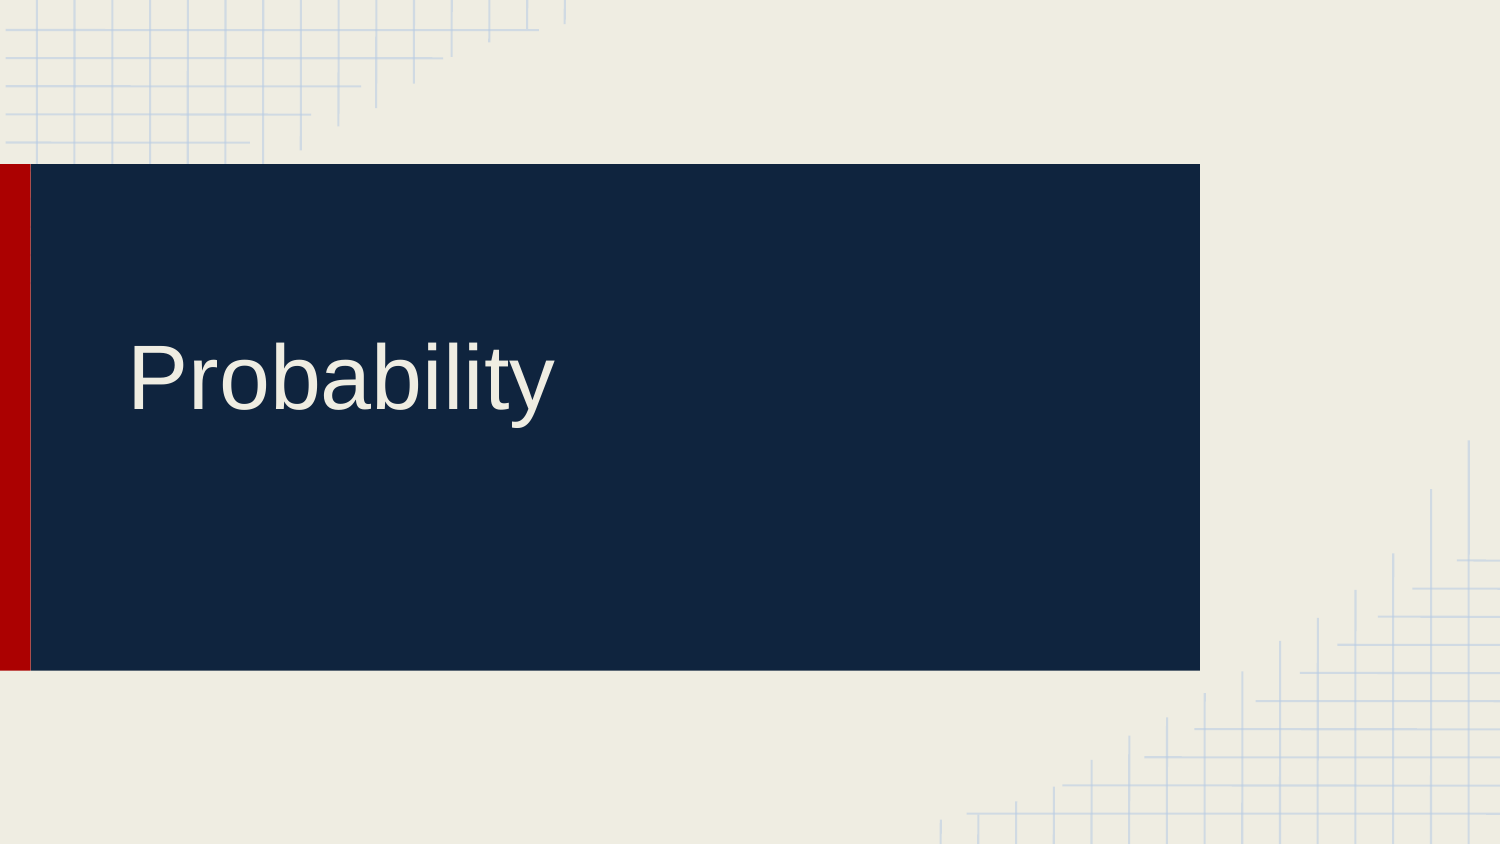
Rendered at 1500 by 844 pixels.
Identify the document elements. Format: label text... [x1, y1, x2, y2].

title Probability [112, 278, 1163, 443]
